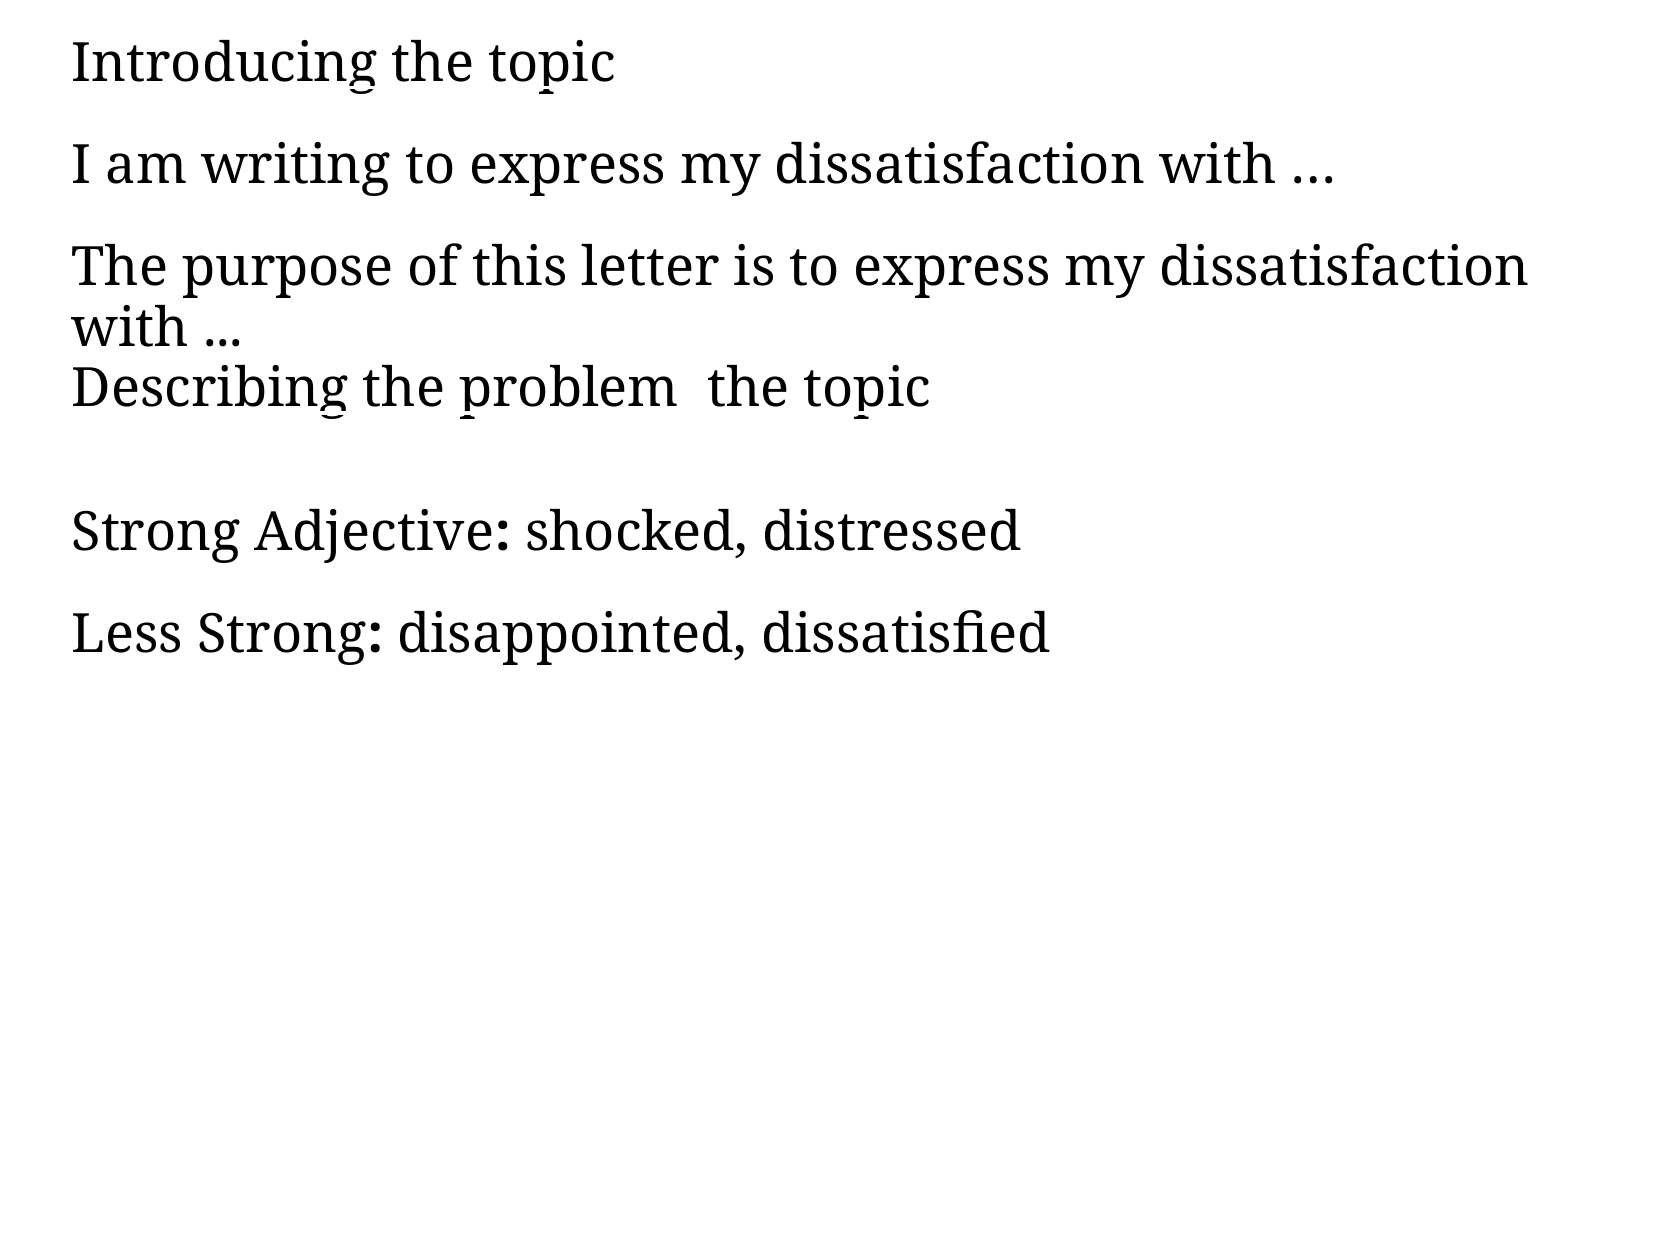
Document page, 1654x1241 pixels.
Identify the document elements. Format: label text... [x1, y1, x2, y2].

text_box [74, 195, 1563, 1215]
text_box Introducing the topic I am writing to express my dissatisfaction with … The purpose of this letter is to express my dissatisfaction with ... Describing the problem the topic Strong Adjective: shocked, distressed Less Strong: disappointed, dissatisfied [71, 31, 1560, 1140]
